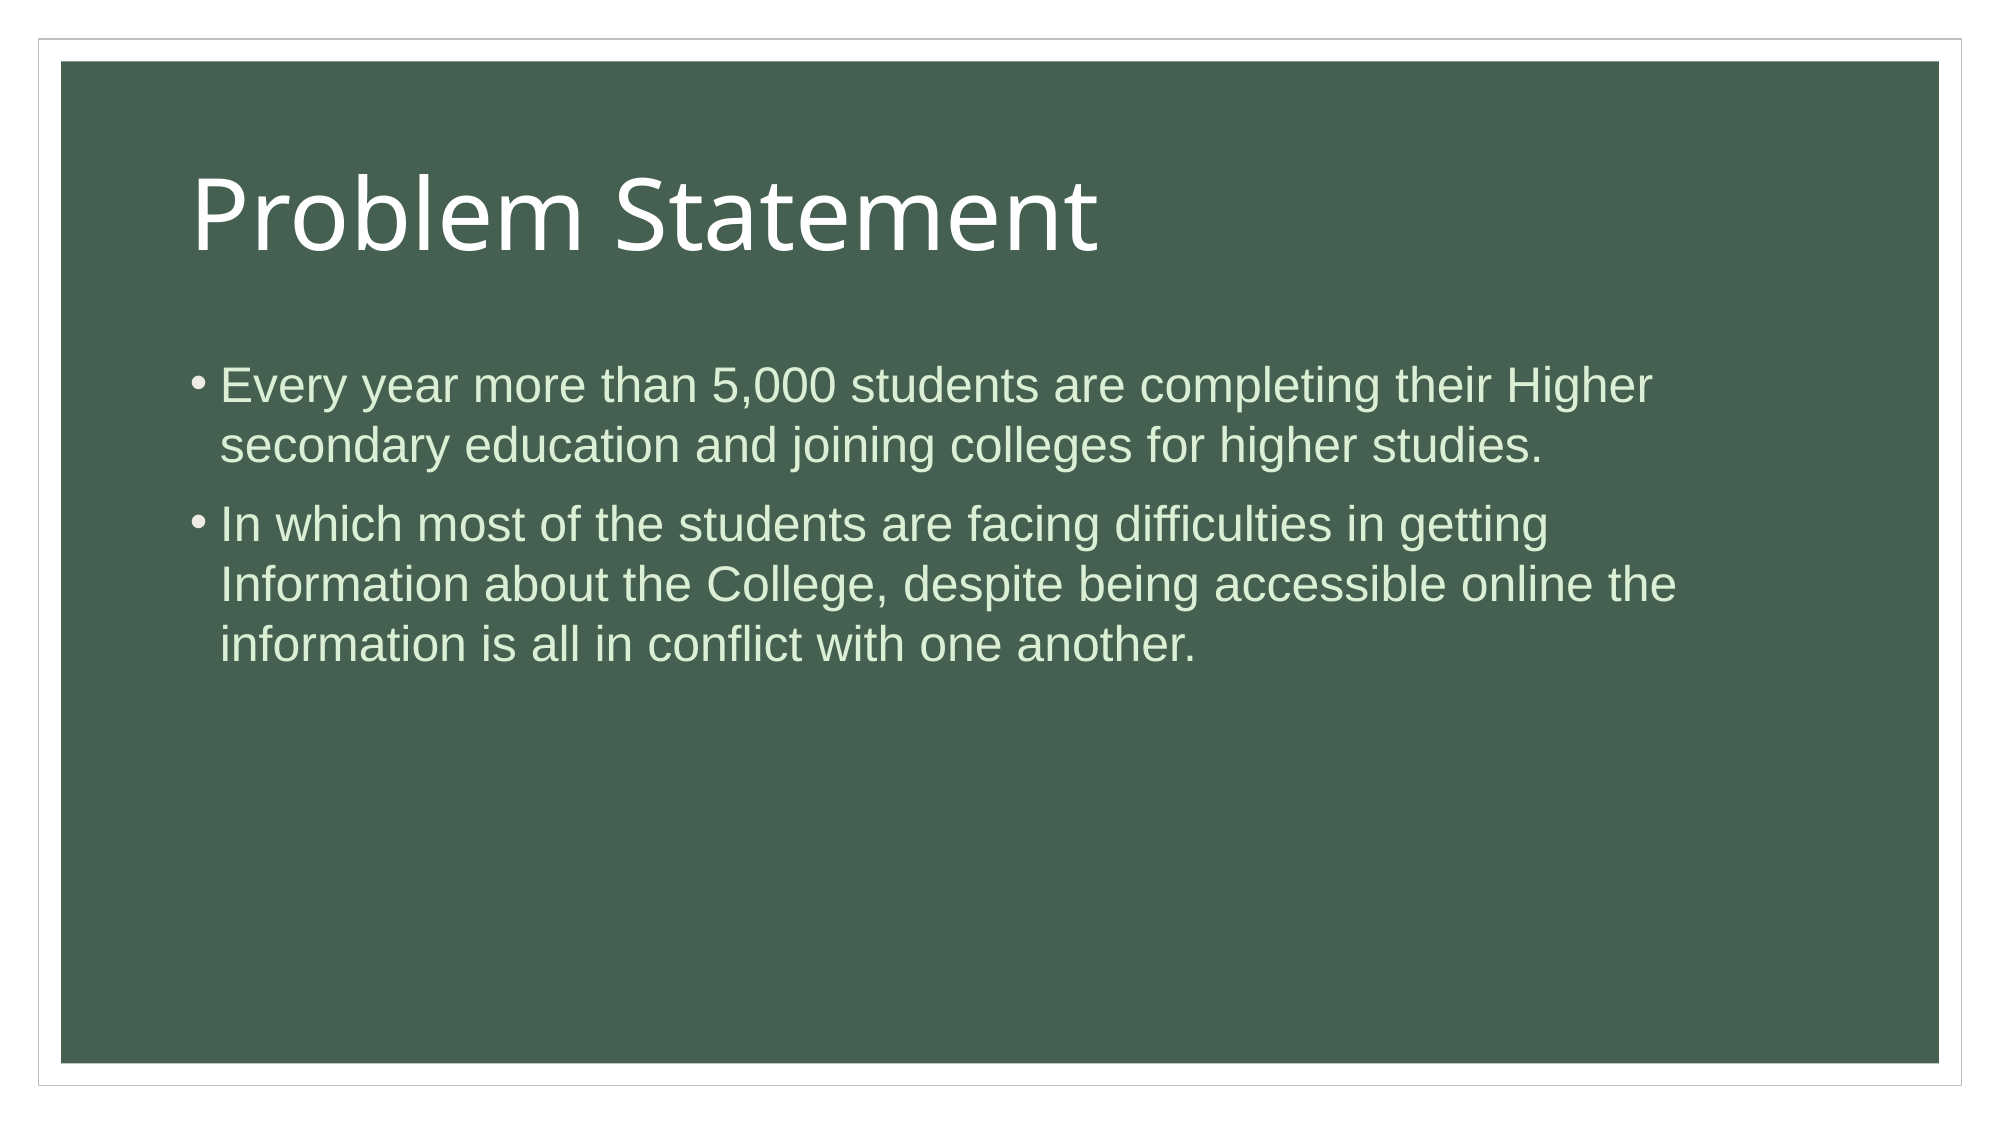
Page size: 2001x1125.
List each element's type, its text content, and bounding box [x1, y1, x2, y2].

title Problem Statement [174, 105, 1825, 331]
list Every year more than 5,000 students are completing their Higher secondary education and joining colleges for higher studies. In which most of the students are facing difficulties in getting Information about the College, despite being accessible online the information is all in conflict with one another. [174, 345, 1825, 990]
